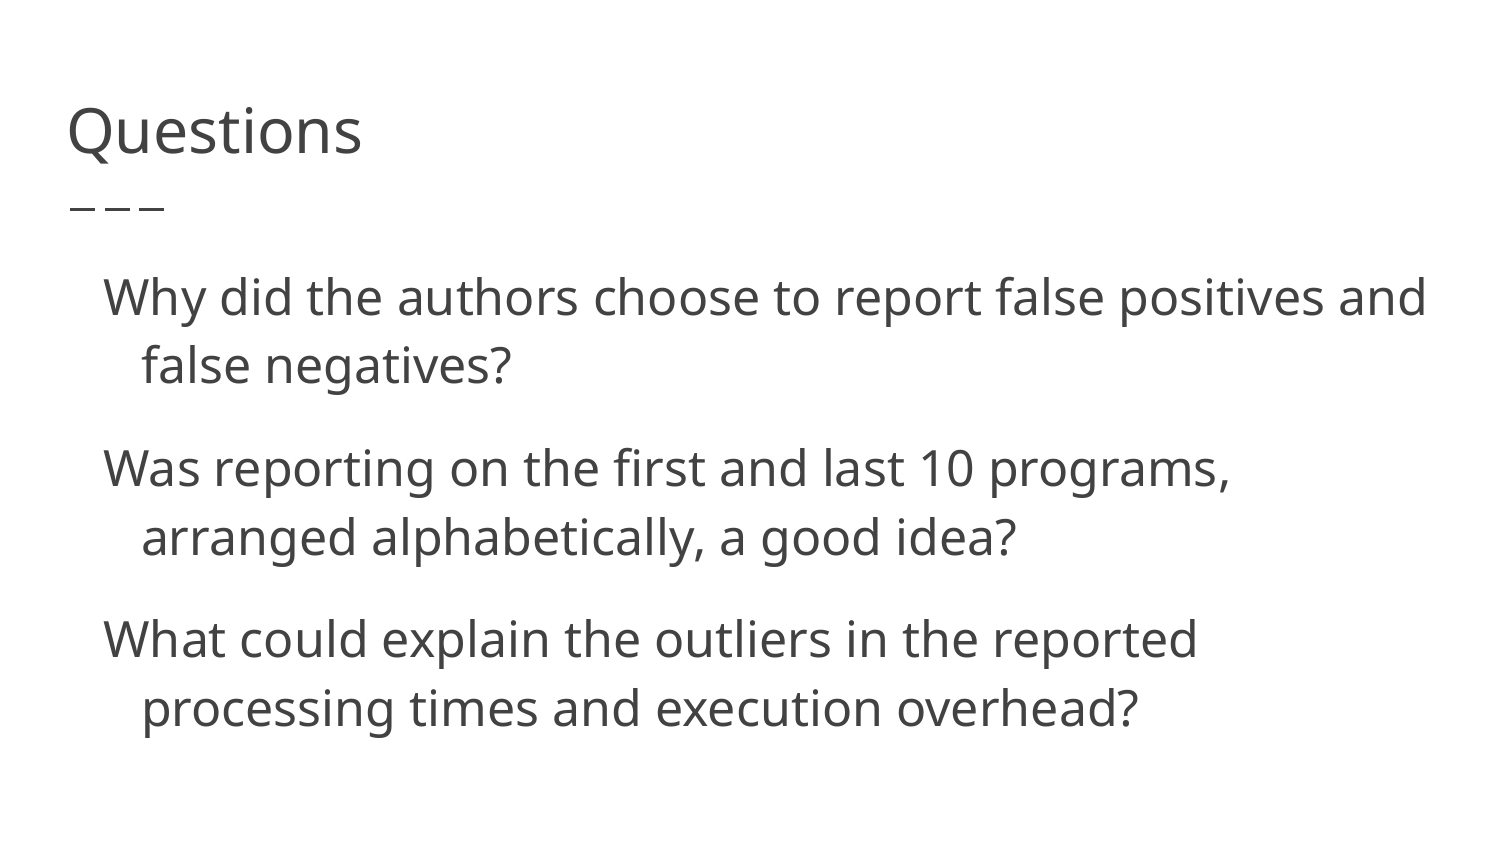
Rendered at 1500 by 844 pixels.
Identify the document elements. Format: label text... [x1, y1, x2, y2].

title Questions [51, 61, 1449, 182]
list Why did the authors choose to report false positives and false negatives? Was reporting on the first and last 10 programs, arranged alphabetically, a good idea? What could explain the outliers in the reported processing times and execution overhead? [51, 240, 1449, 824]
